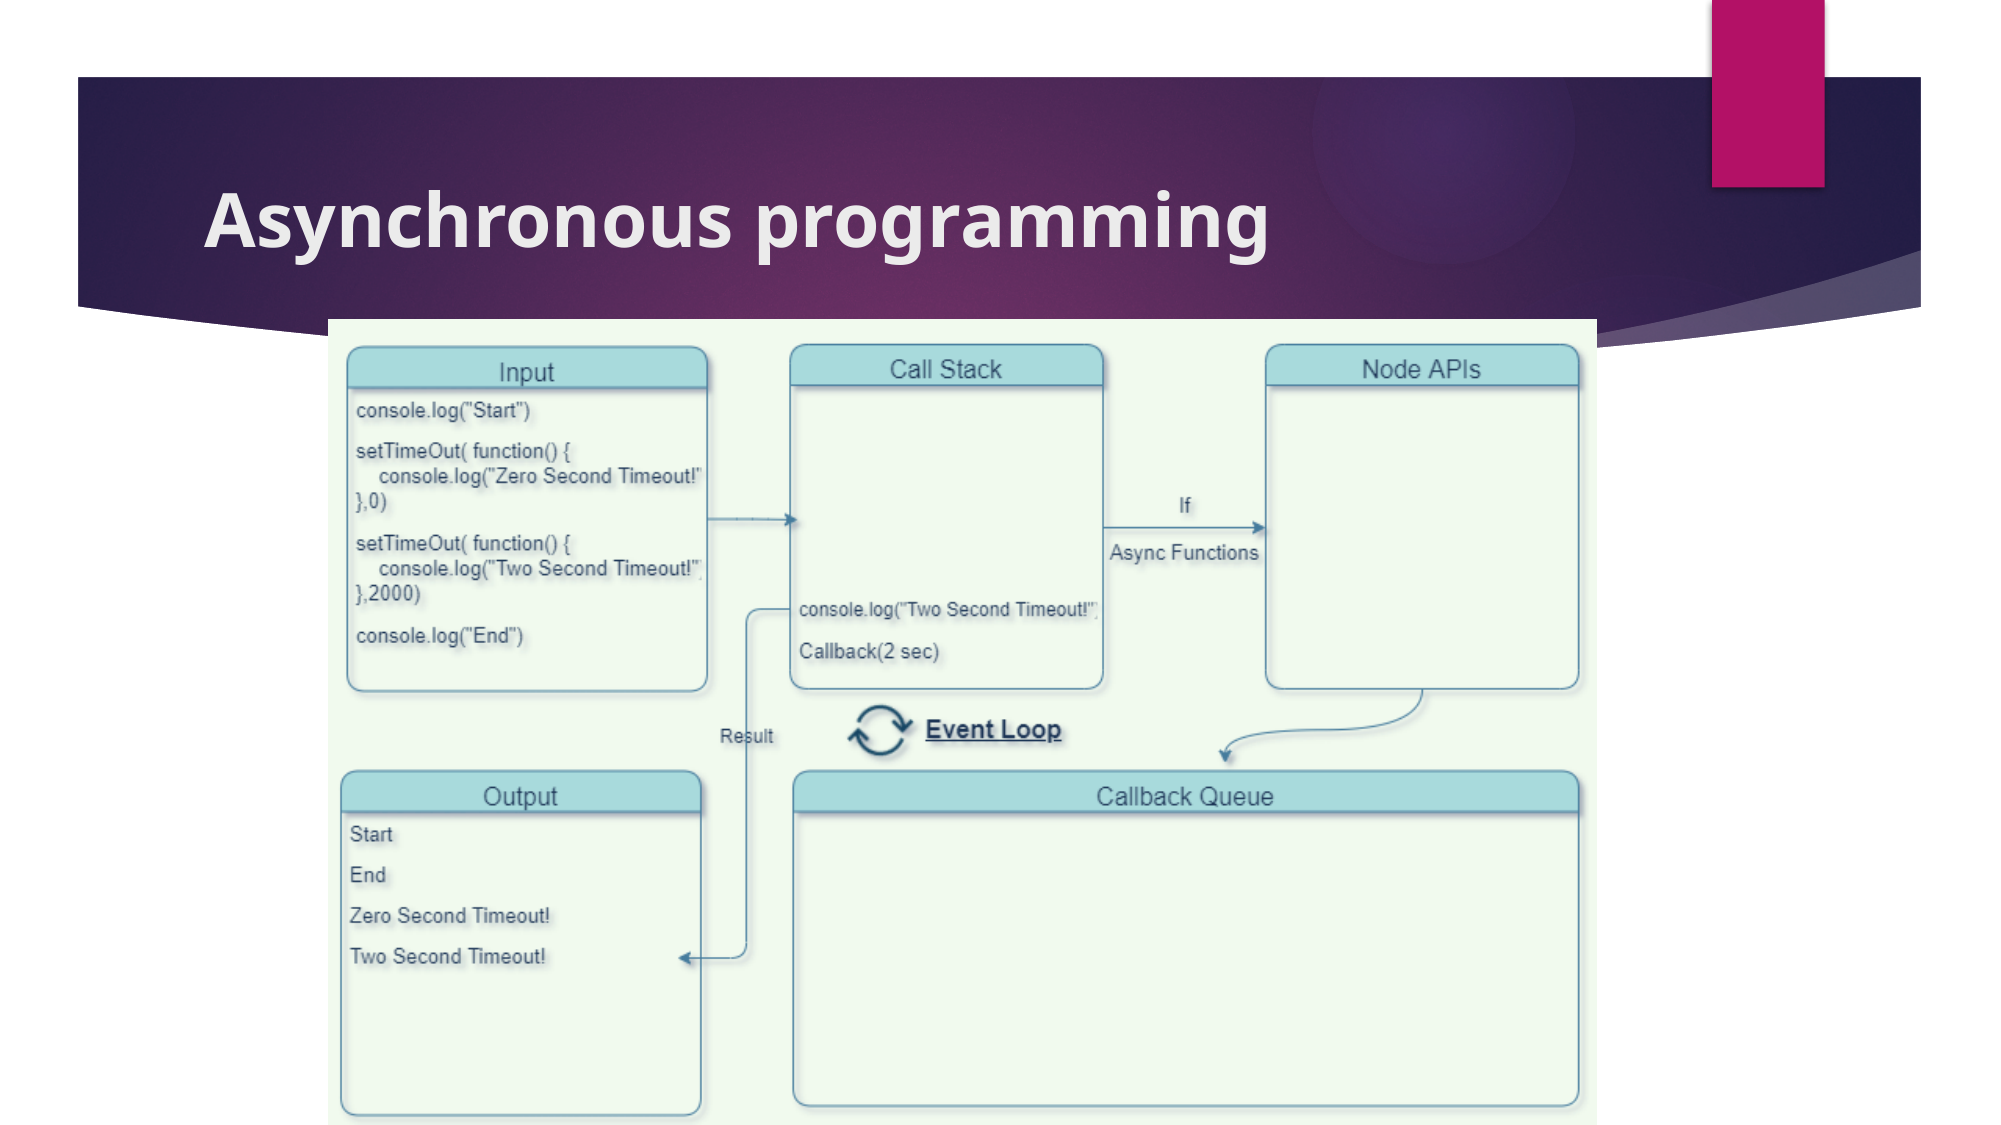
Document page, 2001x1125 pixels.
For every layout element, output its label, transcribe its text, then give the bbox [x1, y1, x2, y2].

title Asynchronous programming [189, 159, 1627, 276]
picture [328, 319, 1597, 1125]
